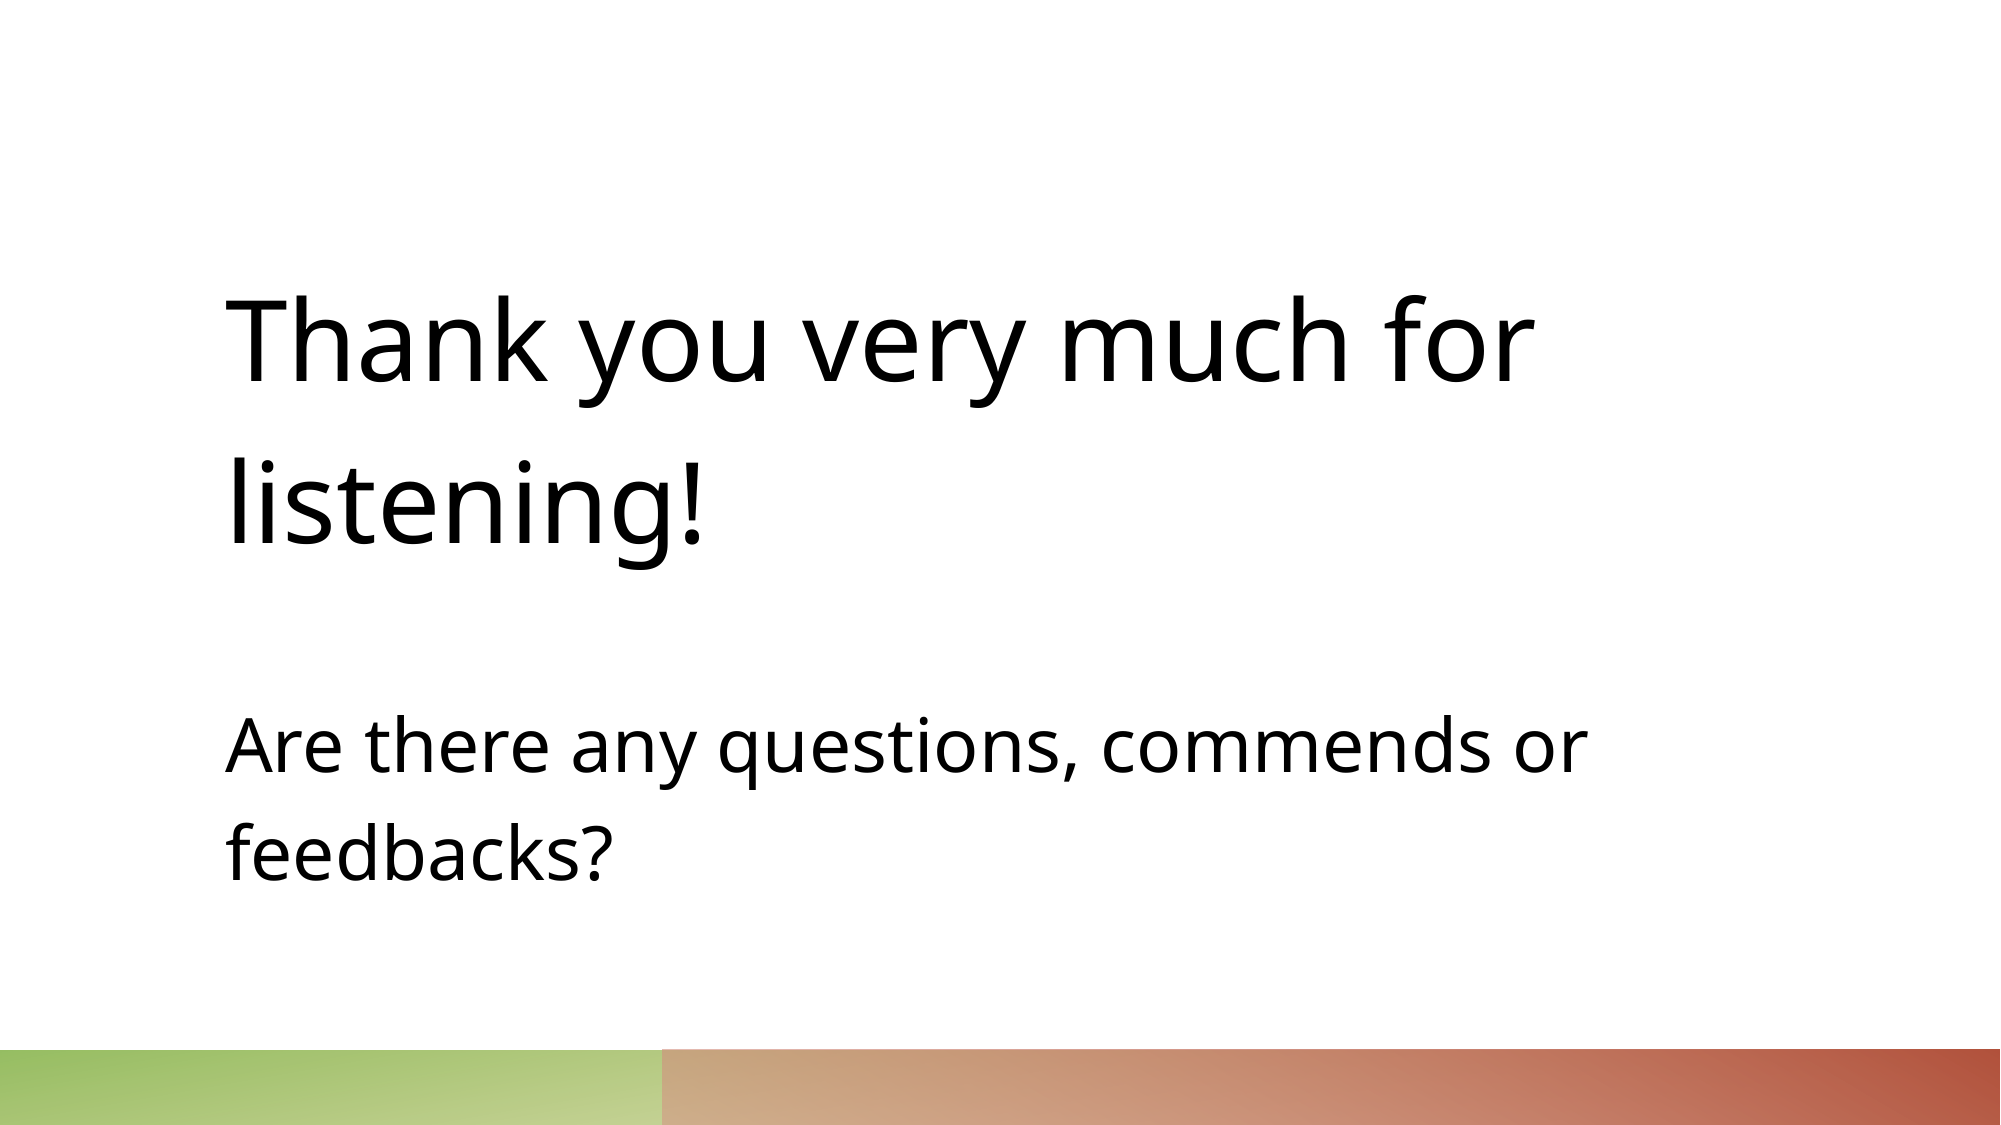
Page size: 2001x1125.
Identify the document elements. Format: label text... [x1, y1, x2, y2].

list Thank you very much for listening! Are there any questions, commends or feedbacks? [225, 86, 1905, 996]
